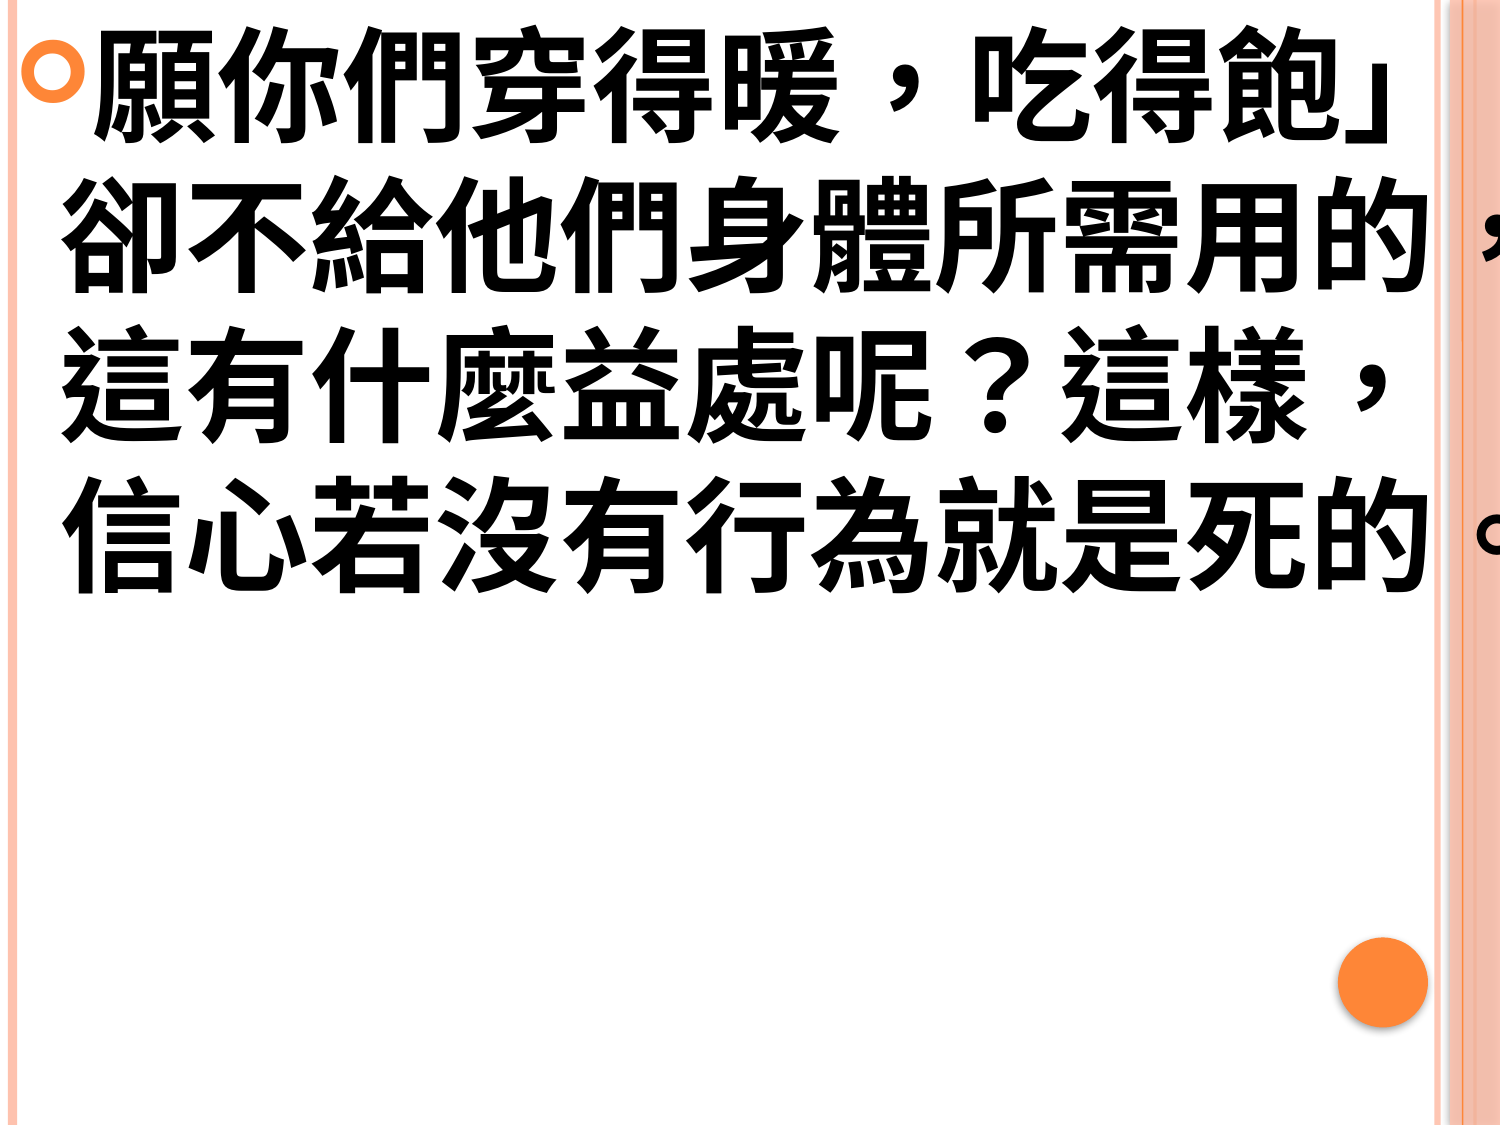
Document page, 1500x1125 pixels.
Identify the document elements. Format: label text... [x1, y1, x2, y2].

list 願你們穿得暖，吃得飽」；卻不給他們身體所需用的，這有什麼益處呢？這樣，信心若沒有行為就是死的。 [0, 0, 1500, 1125]
